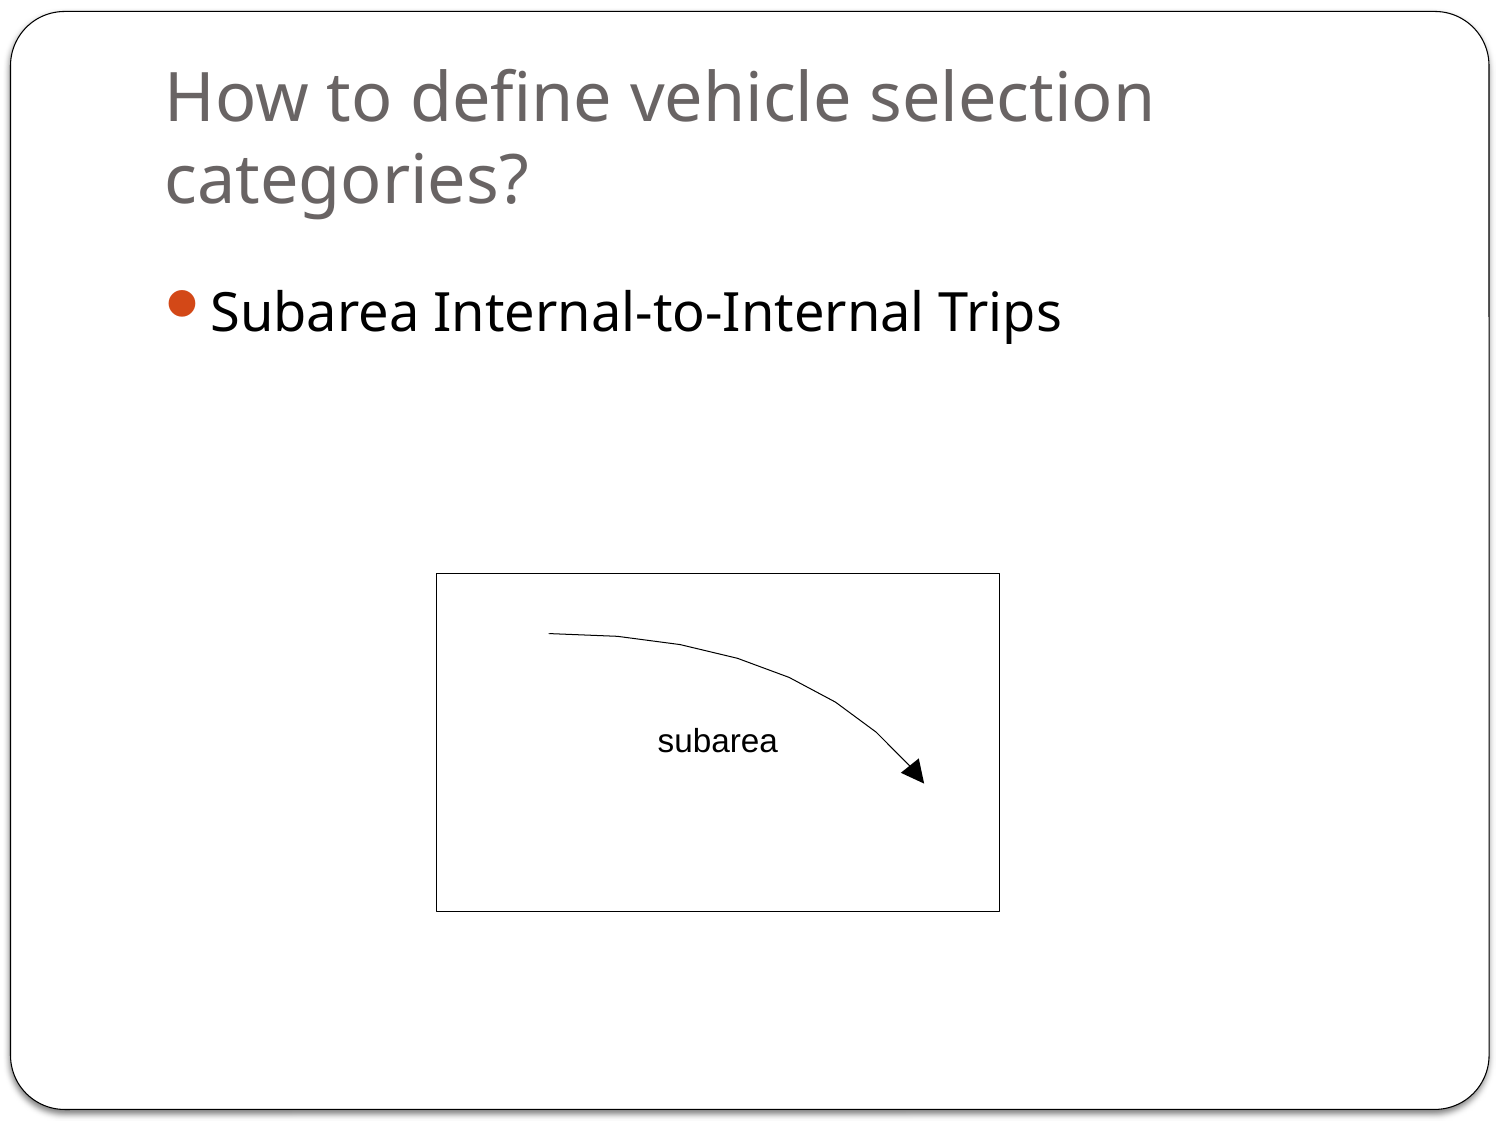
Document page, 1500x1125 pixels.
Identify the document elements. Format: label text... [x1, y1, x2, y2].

list Subarea Internal-to-Internal Trips [150, 237, 1425, 988]
title How to define vehicle selection categories? [150, 45, 1425, 233]
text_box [430, 567, 1006, 917]
